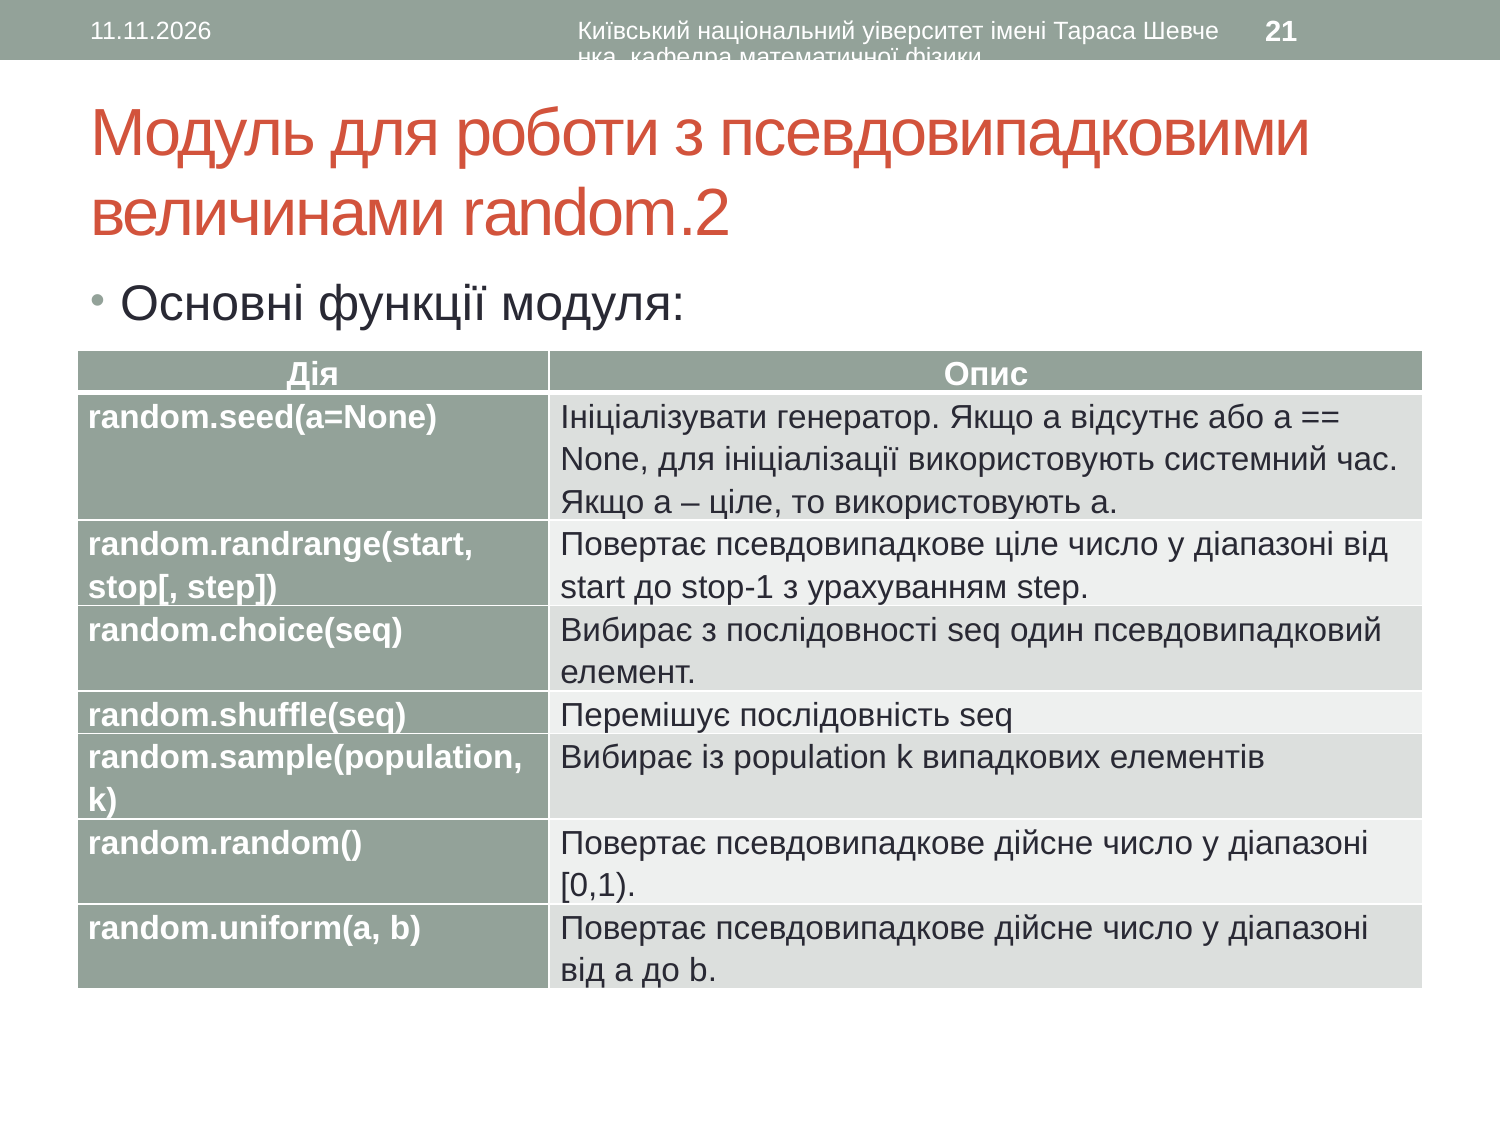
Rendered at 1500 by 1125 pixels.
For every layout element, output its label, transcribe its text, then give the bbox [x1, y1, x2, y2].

table_cell Перемішує послідовність seq [550, 692, 1422, 733]
table_cell random.sample(population, k) [78, 734, 548, 818]
table_cell Ініціалізувати генератор. Якщо a відсутнє або a == None, для ініціалізації використовують системний час. Якщо a – ціле, то використовують a. [550, 395, 1422, 519]
list Основні функції модуля: [75, 262, 1425, 1063]
footer Київський національний уіверситет імені Тараса Шевченка, кафедра математичної фізики [562, 3, 1238, 57]
table_cell random.choice(seq) [78, 606, 548, 690]
table_cell random.random() [78, 820, 548, 903]
table_cell random.uniform(a, b) [78, 905, 548, 988]
table_cell random.shuffle(seq) [78, 692, 548, 733]
table_cell Повертає псевдовипадкове дійсне число у діапазоні від a до b. [550, 905, 1422, 988]
table_cell random.randrange(start, stop[, step]) [78, 521, 548, 605]
table_header Опис [550, 351, 1422, 390]
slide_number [75, 3, 550, 57]
table_cell Повертає псевдовипадкове ціле число у діапазоні від start до stop-1 з урахуванням step. [550, 521, 1422, 605]
table_cell random.seed(a=None) [78, 395, 548, 519]
table_header Дія [78, 351, 548, 390]
slide_number 21 [1250, 3, 1425, 57]
table_cell Повертає псевдовипадкове дійсне число у діапазоні [0,1). [550, 820, 1422, 903]
table_cell Вибирає з послідовності seq один псевдовипадковий елемент. [550, 606, 1422, 690]
title Модуль для роботи з псевдовипадковими величинами random.2 [75, 87, 1425, 250]
table_cell Вибирає із population k випадкових елементів [550, 734, 1422, 818]
